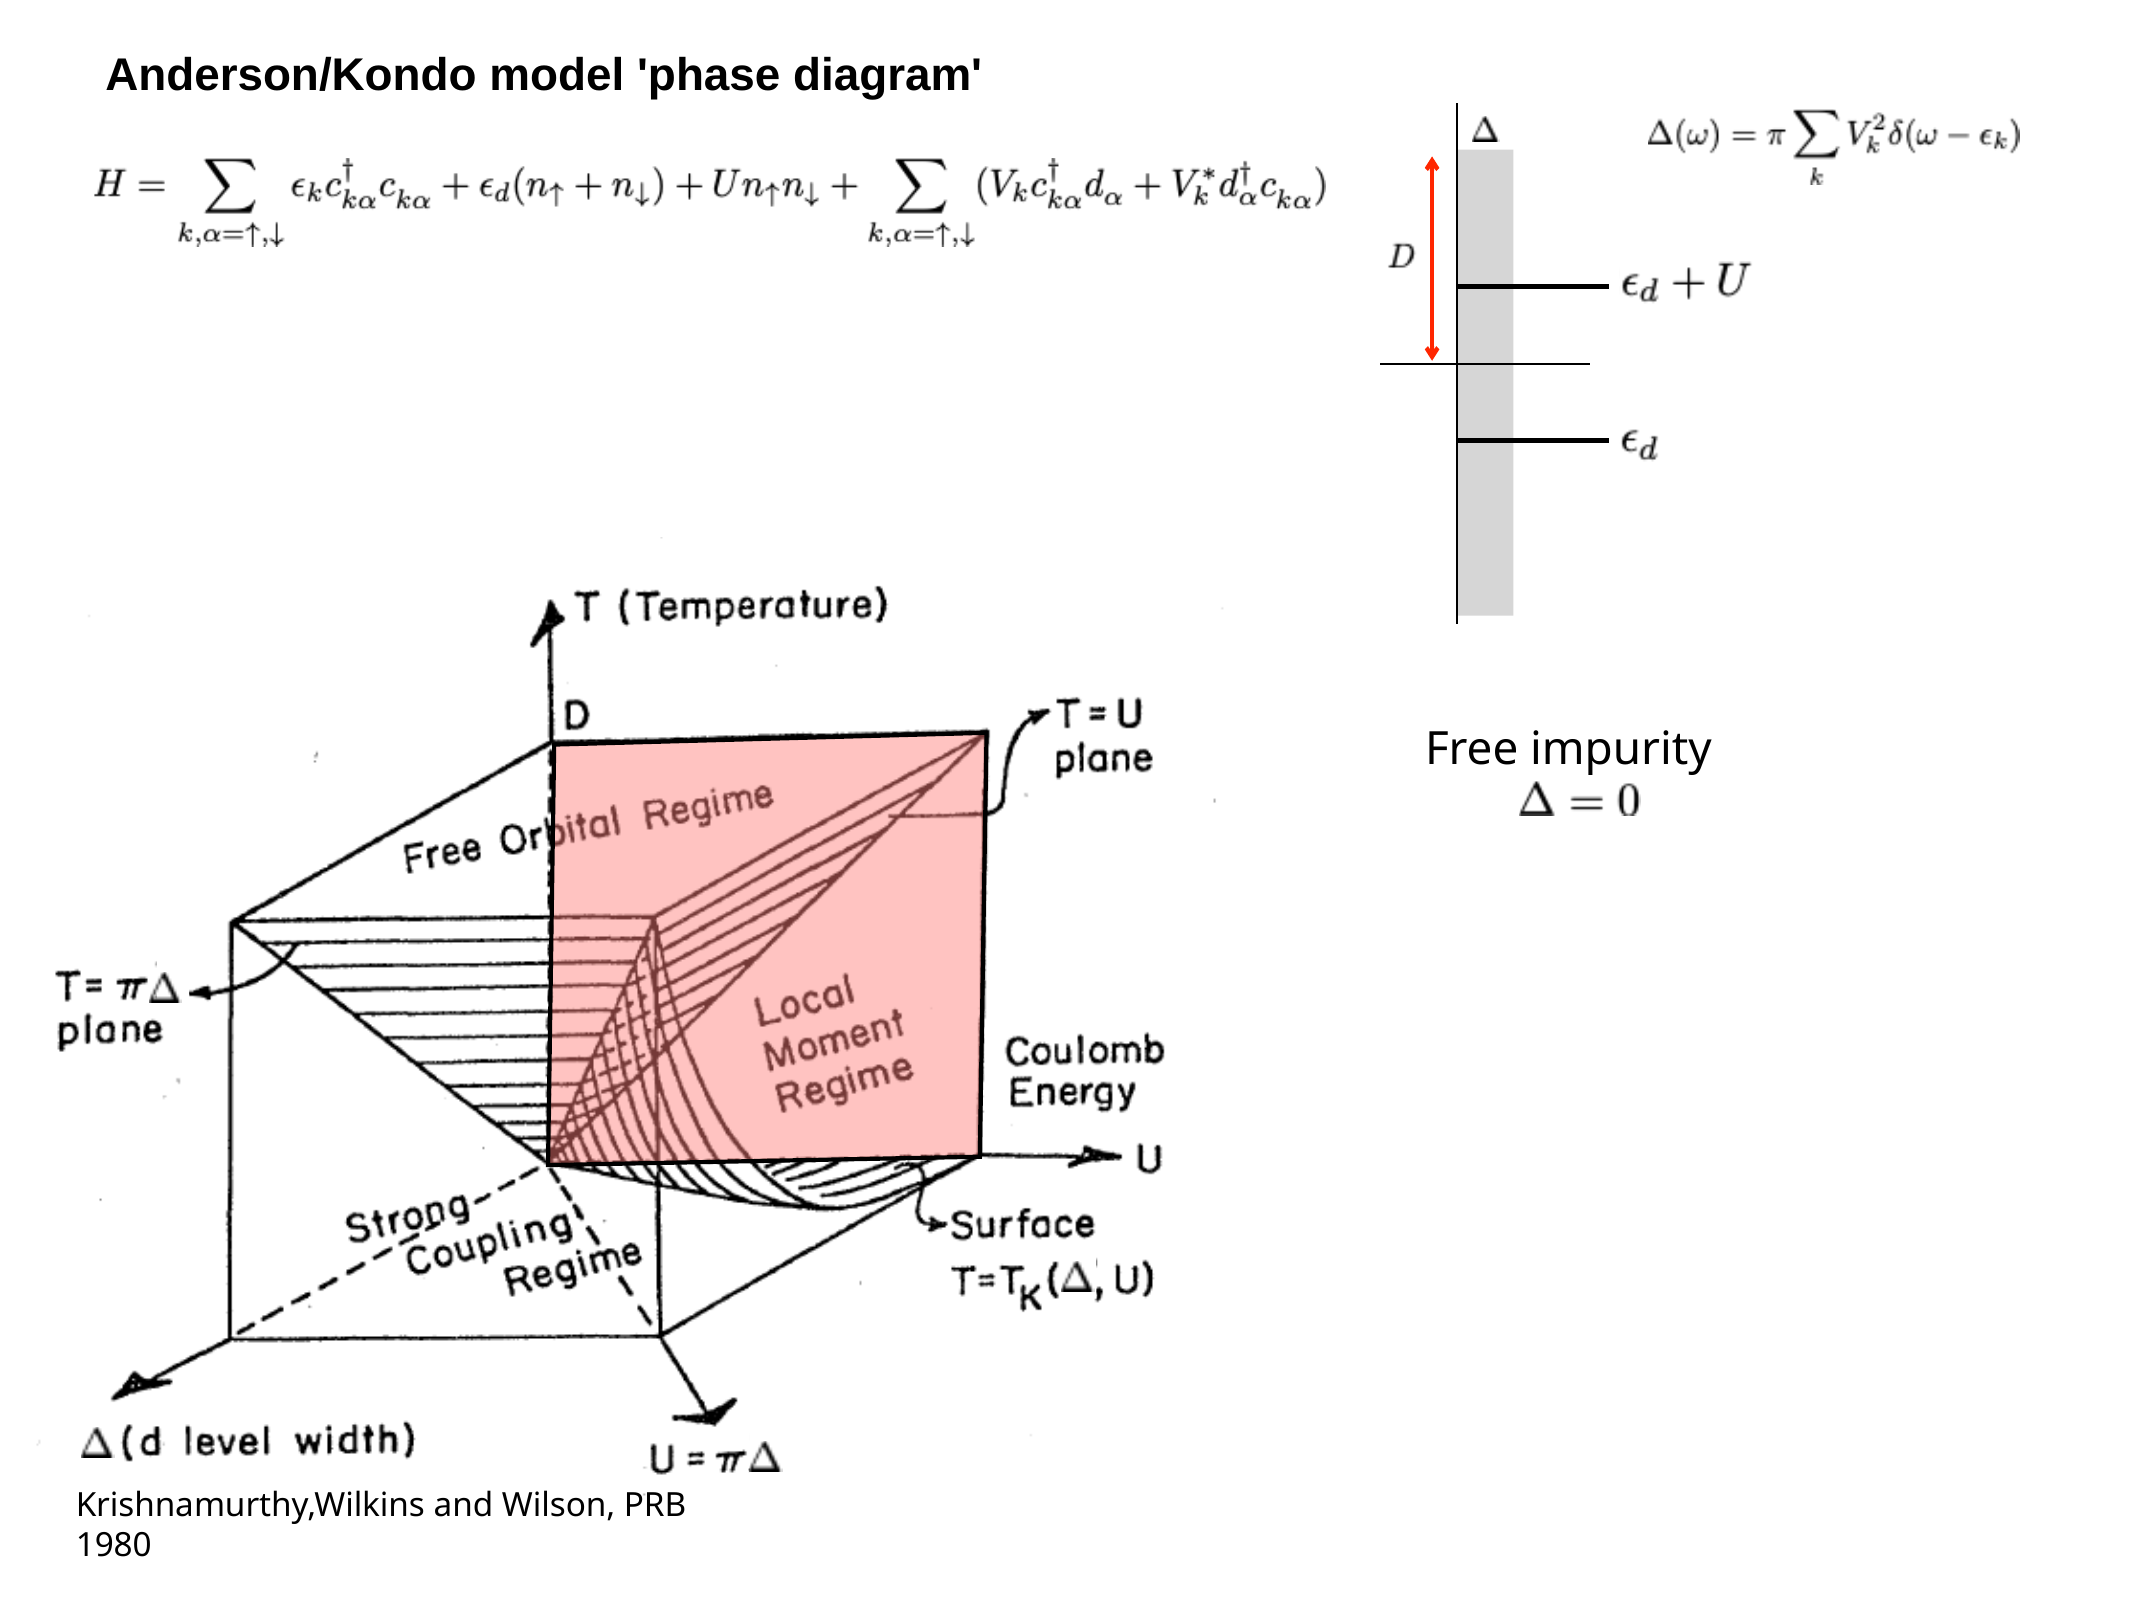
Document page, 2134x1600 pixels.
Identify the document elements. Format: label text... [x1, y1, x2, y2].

picture [1386, 217, 1422, 300]
text_box Anderson/Kondo model 'phase diagram' [96, 36, 992, 109]
picture [1519, 780, 1641, 817]
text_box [0, 537, 1239, 1515]
text_box Krishnamurthy,Wilkins and Wilson, PRB 1980 [67, 1515, 779, 1571]
text_box Free impurity [1239, 710, 1903, 782]
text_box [1379, 102, 2020, 625]
picture [93, 158, 1327, 247]
